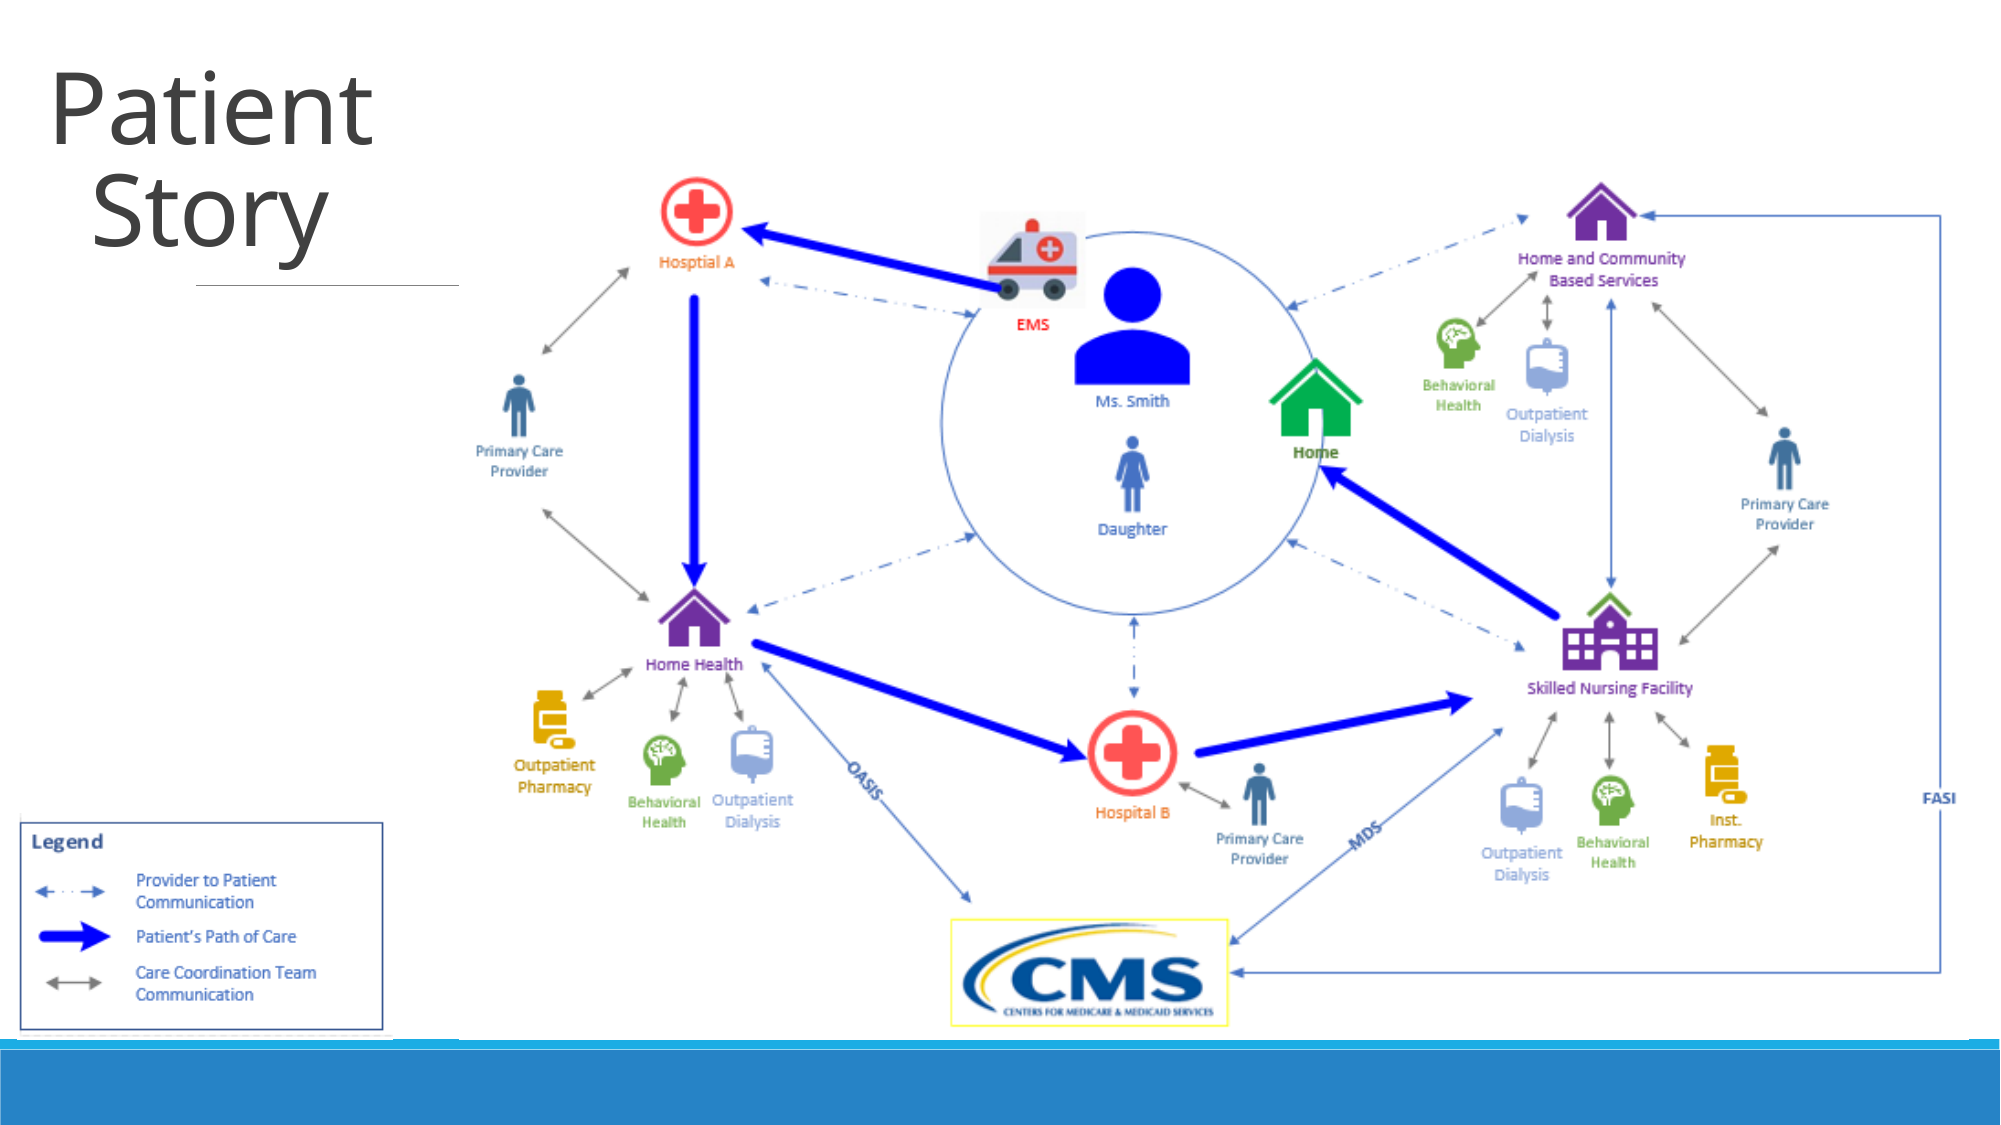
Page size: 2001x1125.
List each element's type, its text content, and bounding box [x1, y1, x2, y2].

picture [16, 812, 393, 1041]
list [458, 155, 1970, 1041]
title Patient Story [28, 36, 393, 275]
